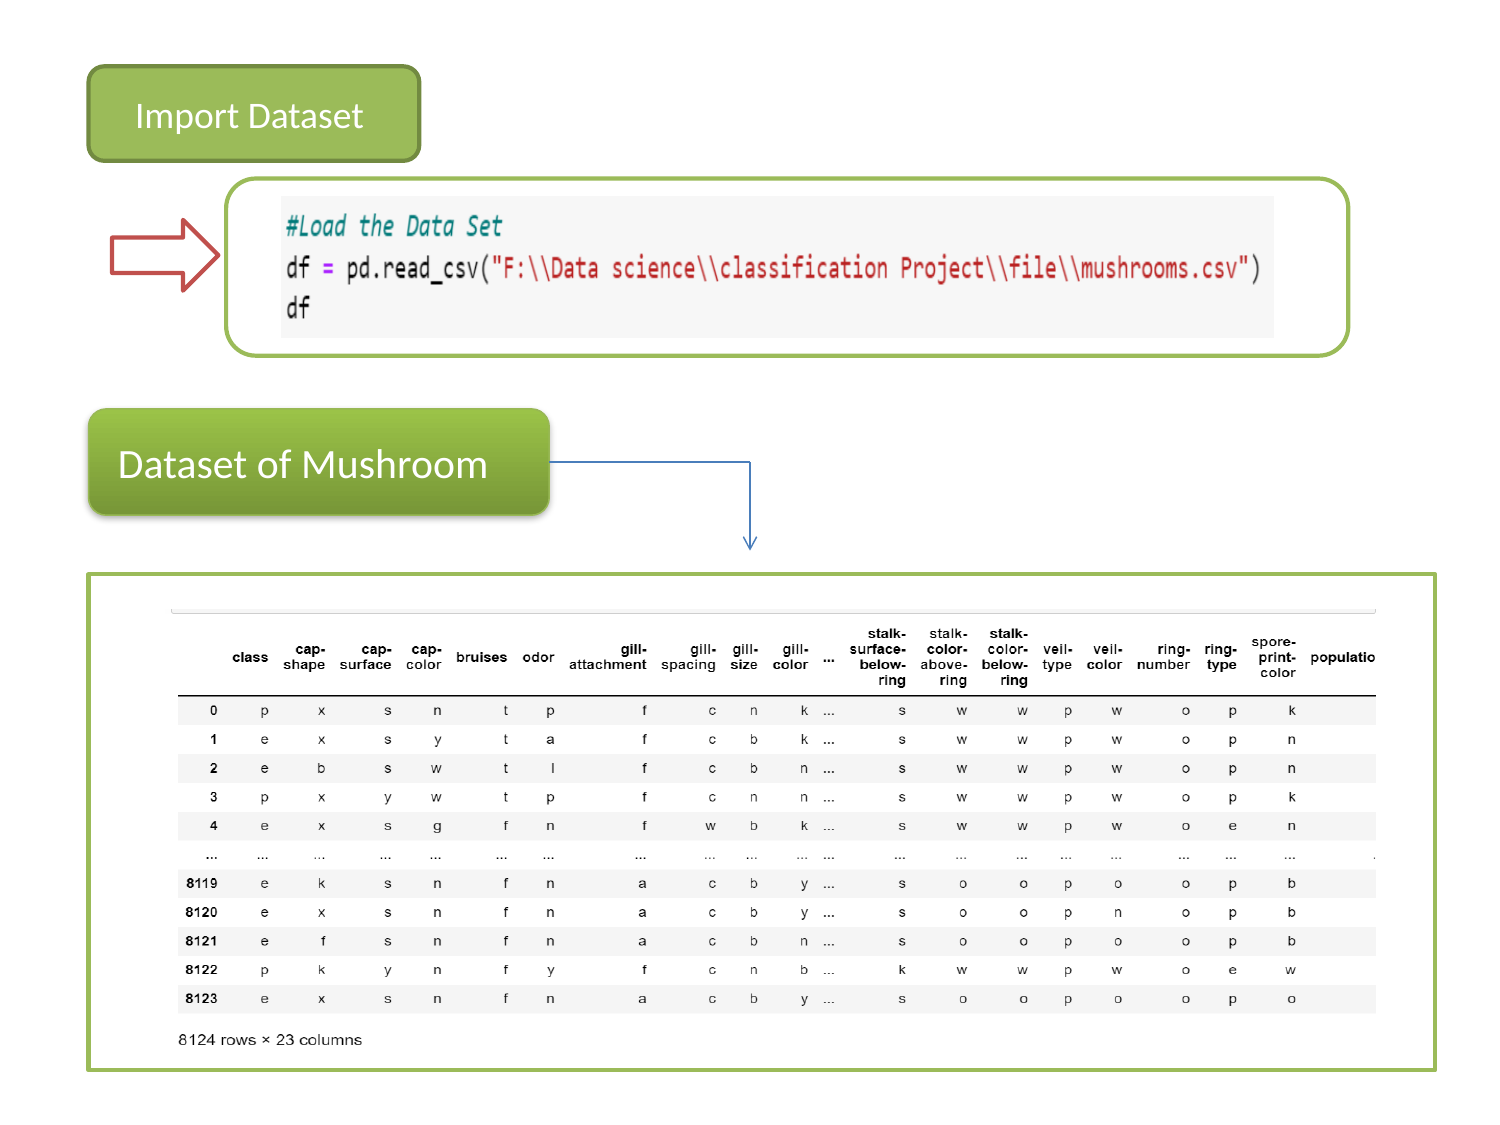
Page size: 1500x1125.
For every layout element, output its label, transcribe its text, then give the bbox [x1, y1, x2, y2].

picture [277, 195, 1274, 339]
text_box [86, 572, 1437, 1072]
text_box [109, 217, 221, 293]
text_box [224, 176, 1351, 358]
text_box Import Dataset [86, 64, 422, 163]
picture [165, 609, 1379, 1053]
text_box Dataset of Mushroom [87, 408, 550, 516]
